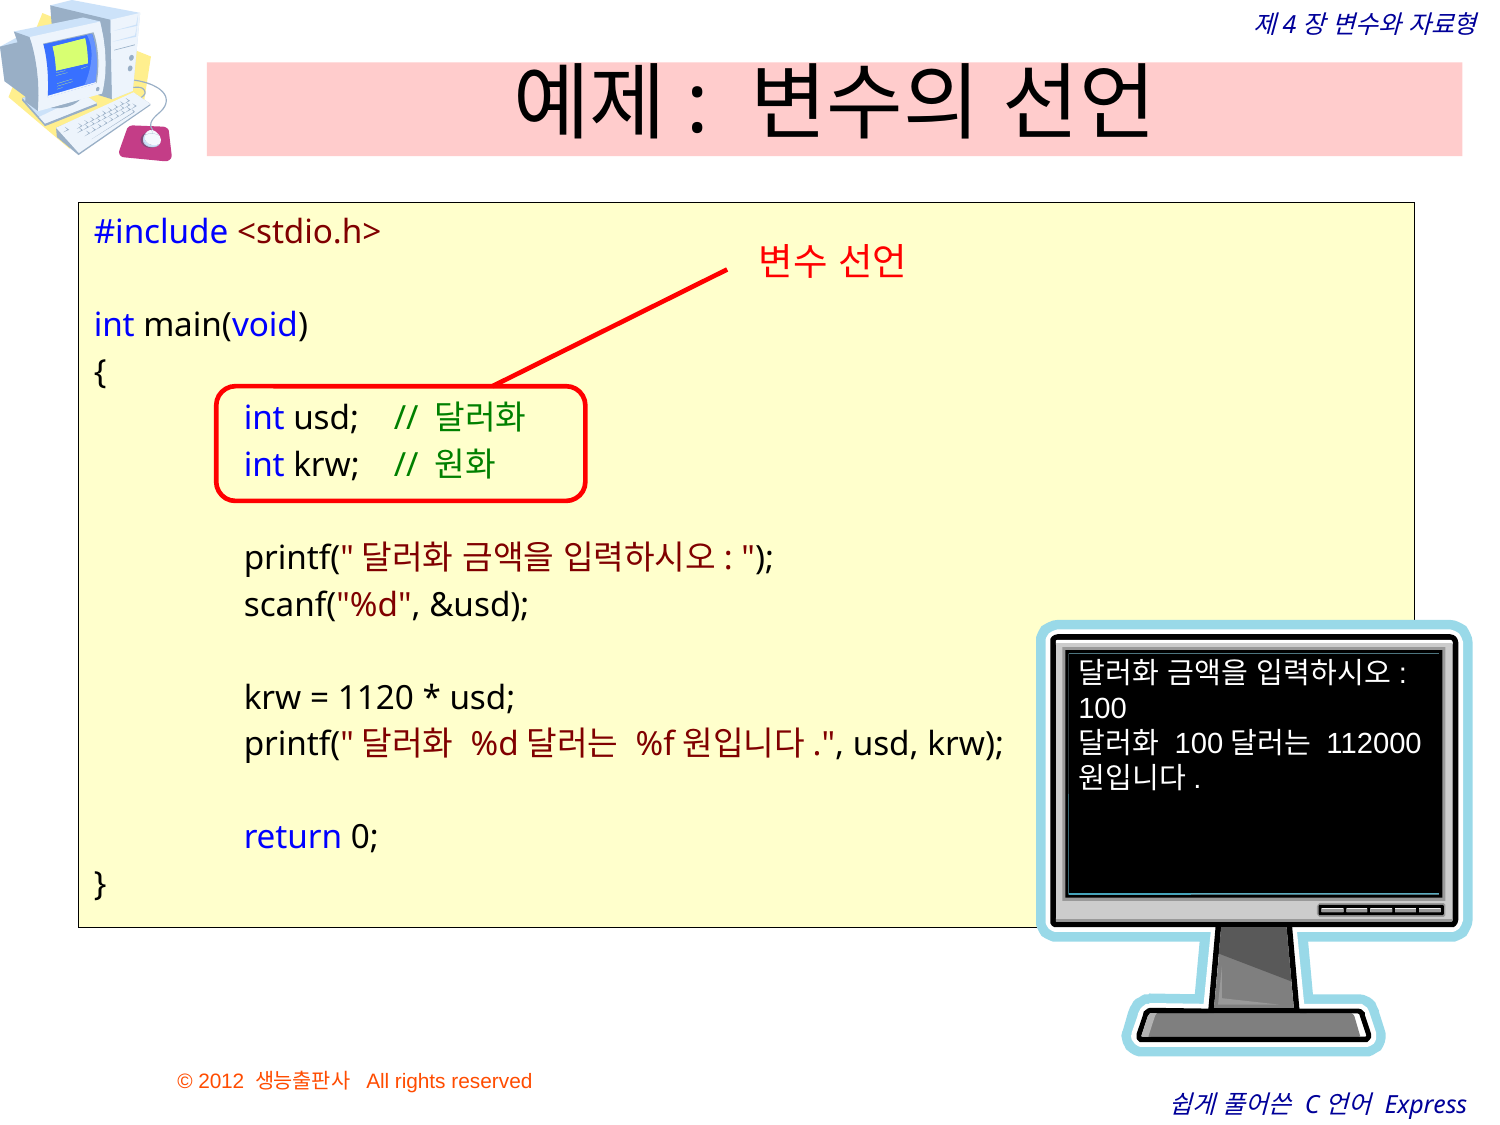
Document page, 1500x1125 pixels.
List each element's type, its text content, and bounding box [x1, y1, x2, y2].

text_box 변수 선언 [743, 230, 933, 291]
text_box #include <stdio.h> int main(void) { int usd; // 달러화 int krw; // 원화 printf("달러화 금액을 입력하시오: "); scanf("%d", &usd); krw = 1120 * usd; printf("달러화 %d달러는 %f원입니다.", usd, krw); return 0; } [78, 202, 1415, 928]
picture [1034, 617, 1475, 1059]
title 예제: 변수의 선언 [206, 62, 1463, 157]
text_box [492, 269, 728, 387]
text_box [216, 386, 586, 501]
